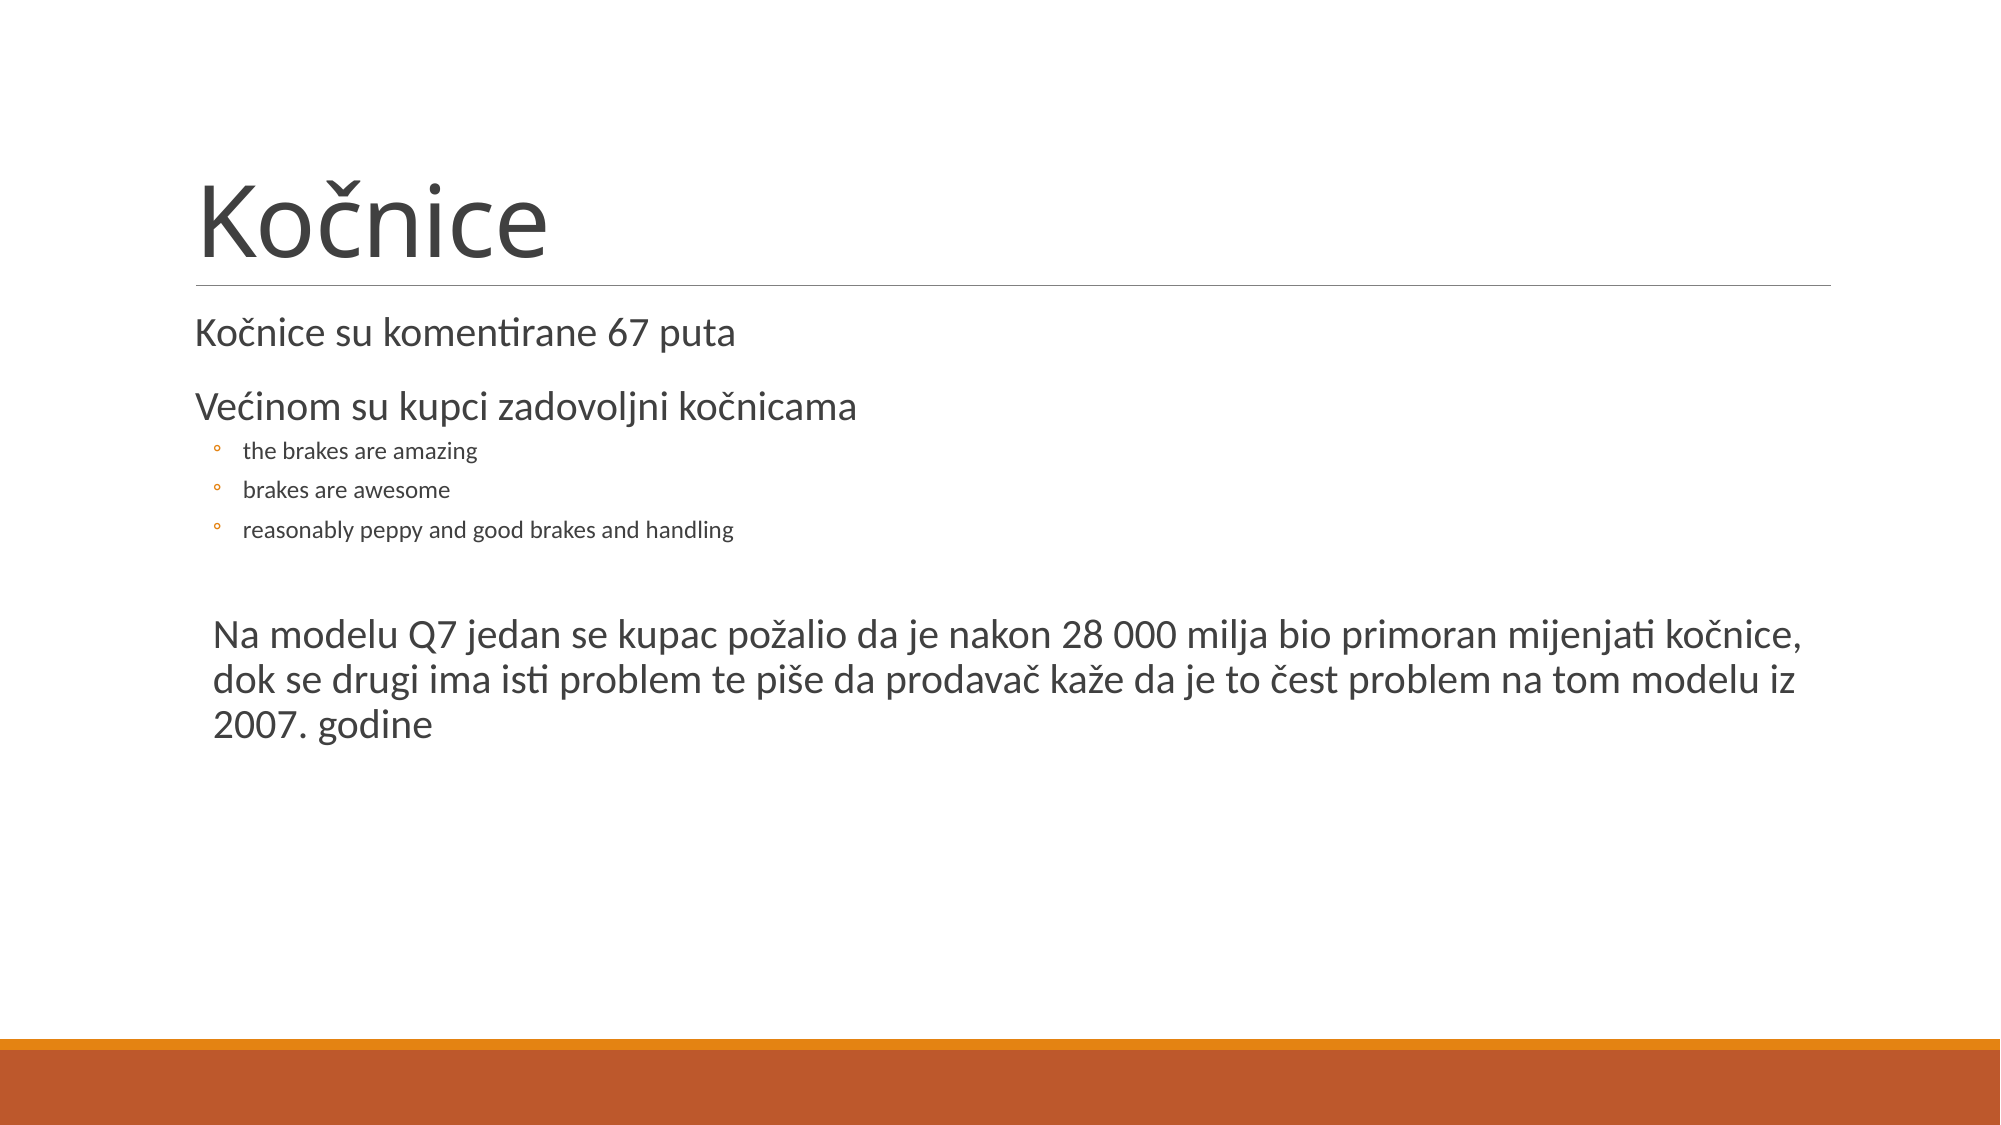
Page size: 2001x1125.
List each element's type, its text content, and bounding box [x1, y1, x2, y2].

list Kočnice su komentirane 67 puta Većinom su kupci zadovoljni kočnicama the brakes are amazing brakes are awesome reasonably peppy and good brakes and handling Na modelu Q7 jedan se kupac požalio da je nakon 28 000 milja bio primoran mijenjati kočnice, dok se drugi ima isti problem te piše da prodavač kaže da je to čest problem na tom modelu iz 2007. godine [180, 302, 1830, 963]
title Kočnice [180, 47, 1830, 285]
